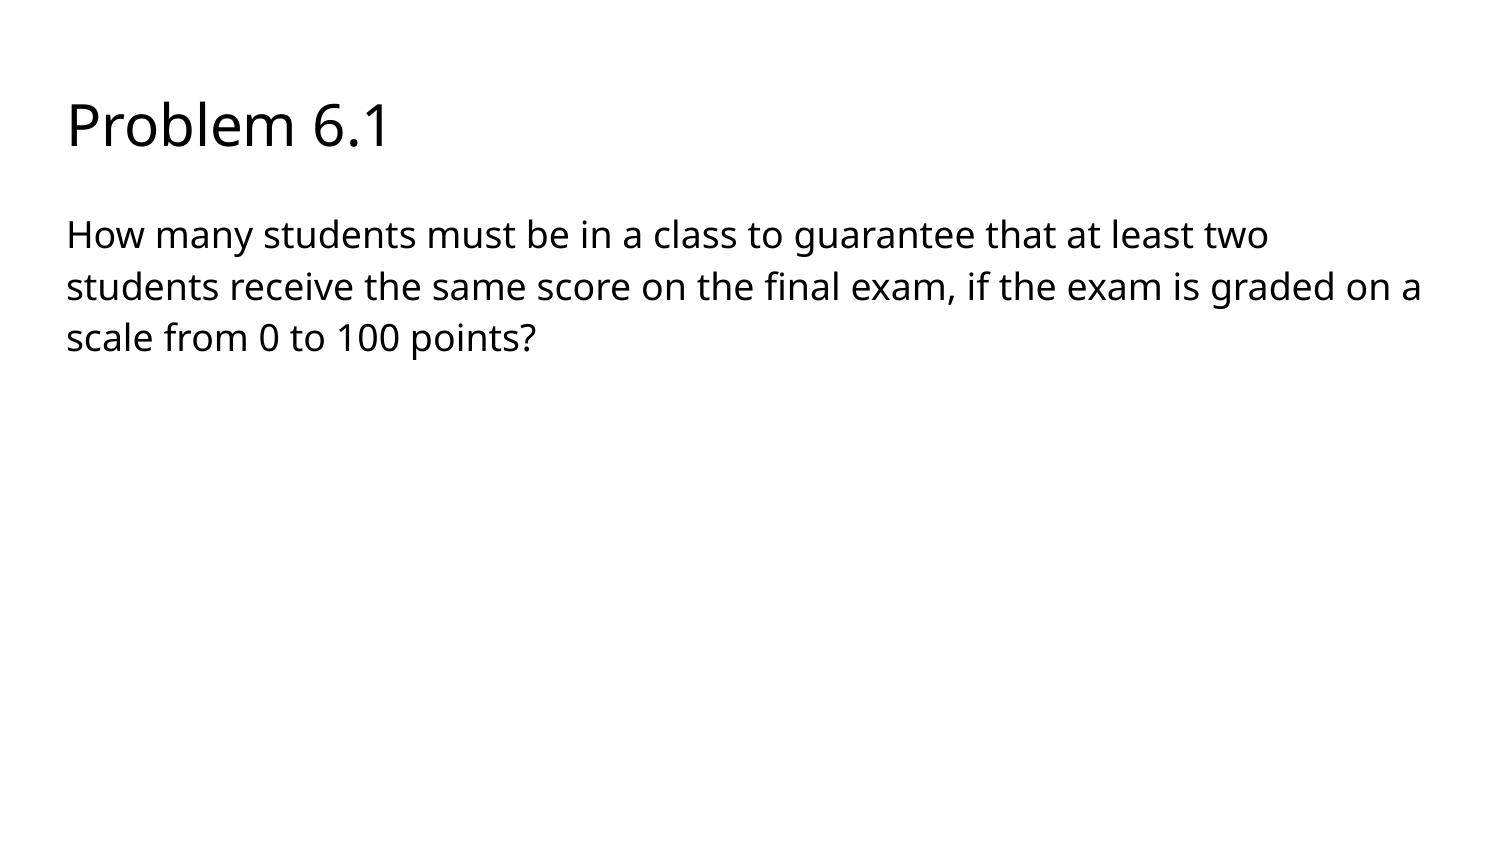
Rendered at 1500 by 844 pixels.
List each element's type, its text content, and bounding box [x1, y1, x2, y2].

list How many students must be in a class to guarantee that at least two students receive the same score on the final exam, if the exam is graded on a scale from 0 to 100 points? [51, 189, 1449, 375]
title Problem 6.1 [51, 72, 1449, 167]
